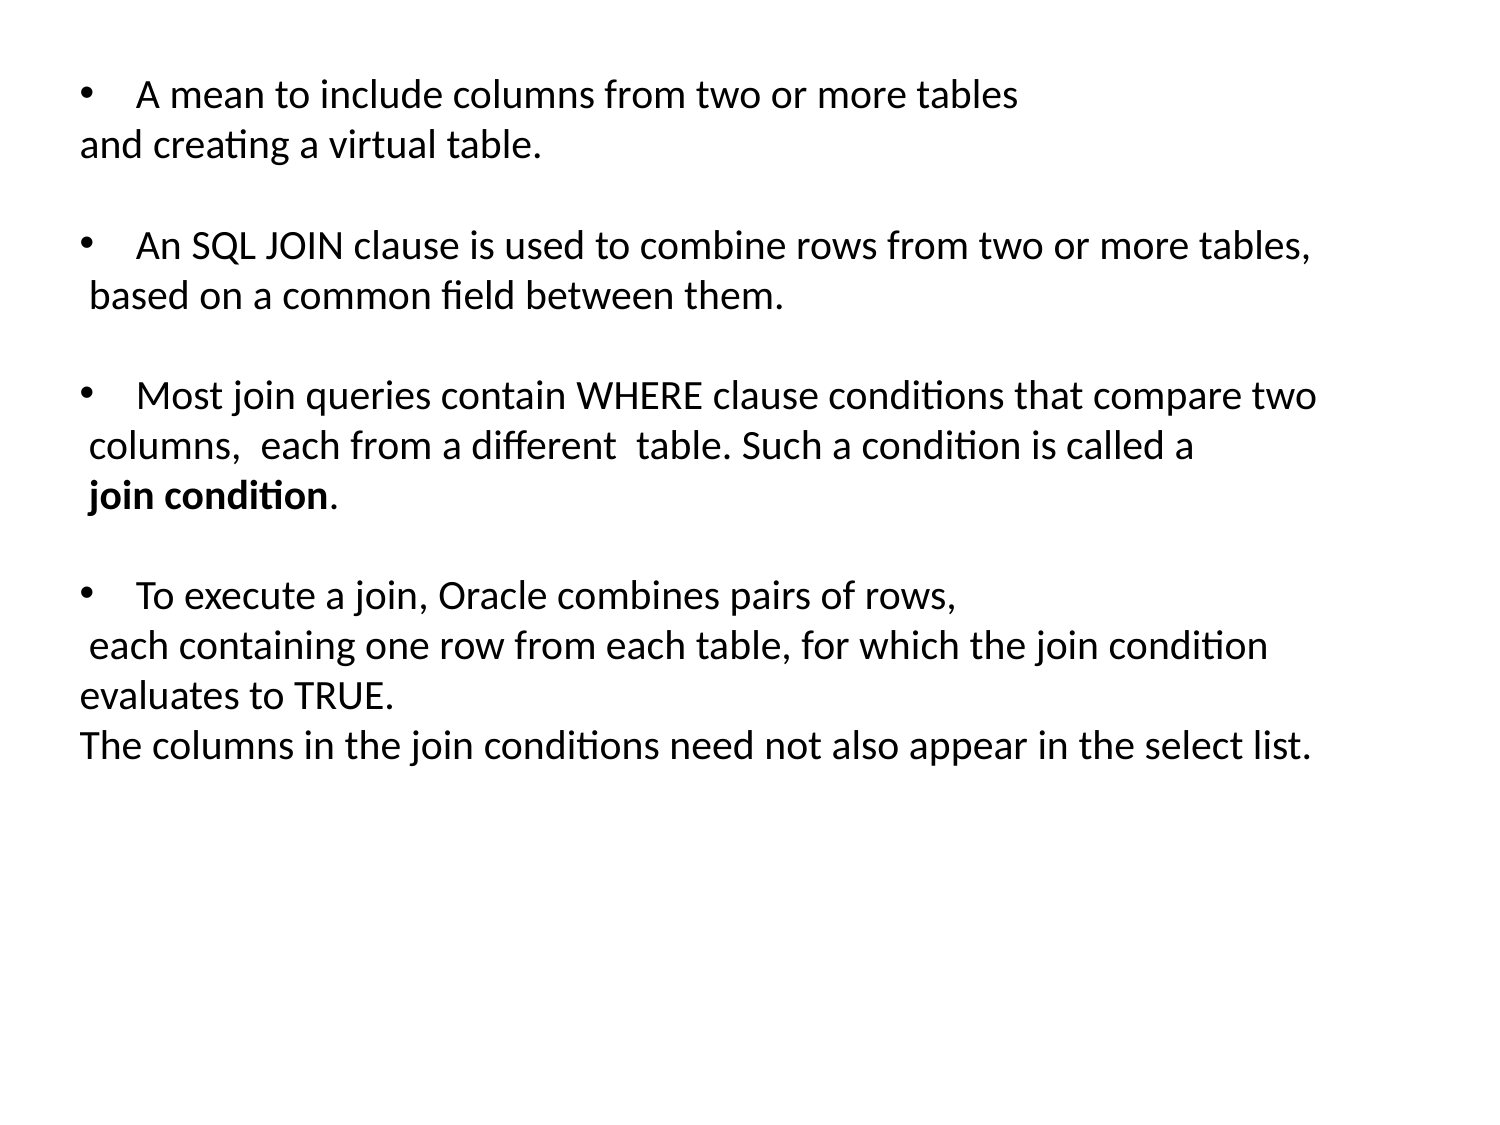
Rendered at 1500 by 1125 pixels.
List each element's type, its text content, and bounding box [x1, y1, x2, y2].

text_box A mean to include columns from two or more tables and creating a virtual table. An SQL JOIN clause is used to combine rows from two or more tables, based on a common field between them. Most join queries contain WHERE clause conditions that compare two columns, each from a different table. Such a condition is called a join condition. To execute a join, Oracle combines pairs of rows, each containing one row from each table, for which the join condition evaluates to TRUE. The columns in the join conditions need not also appear in the select list. [64, 59, 1333, 875]
